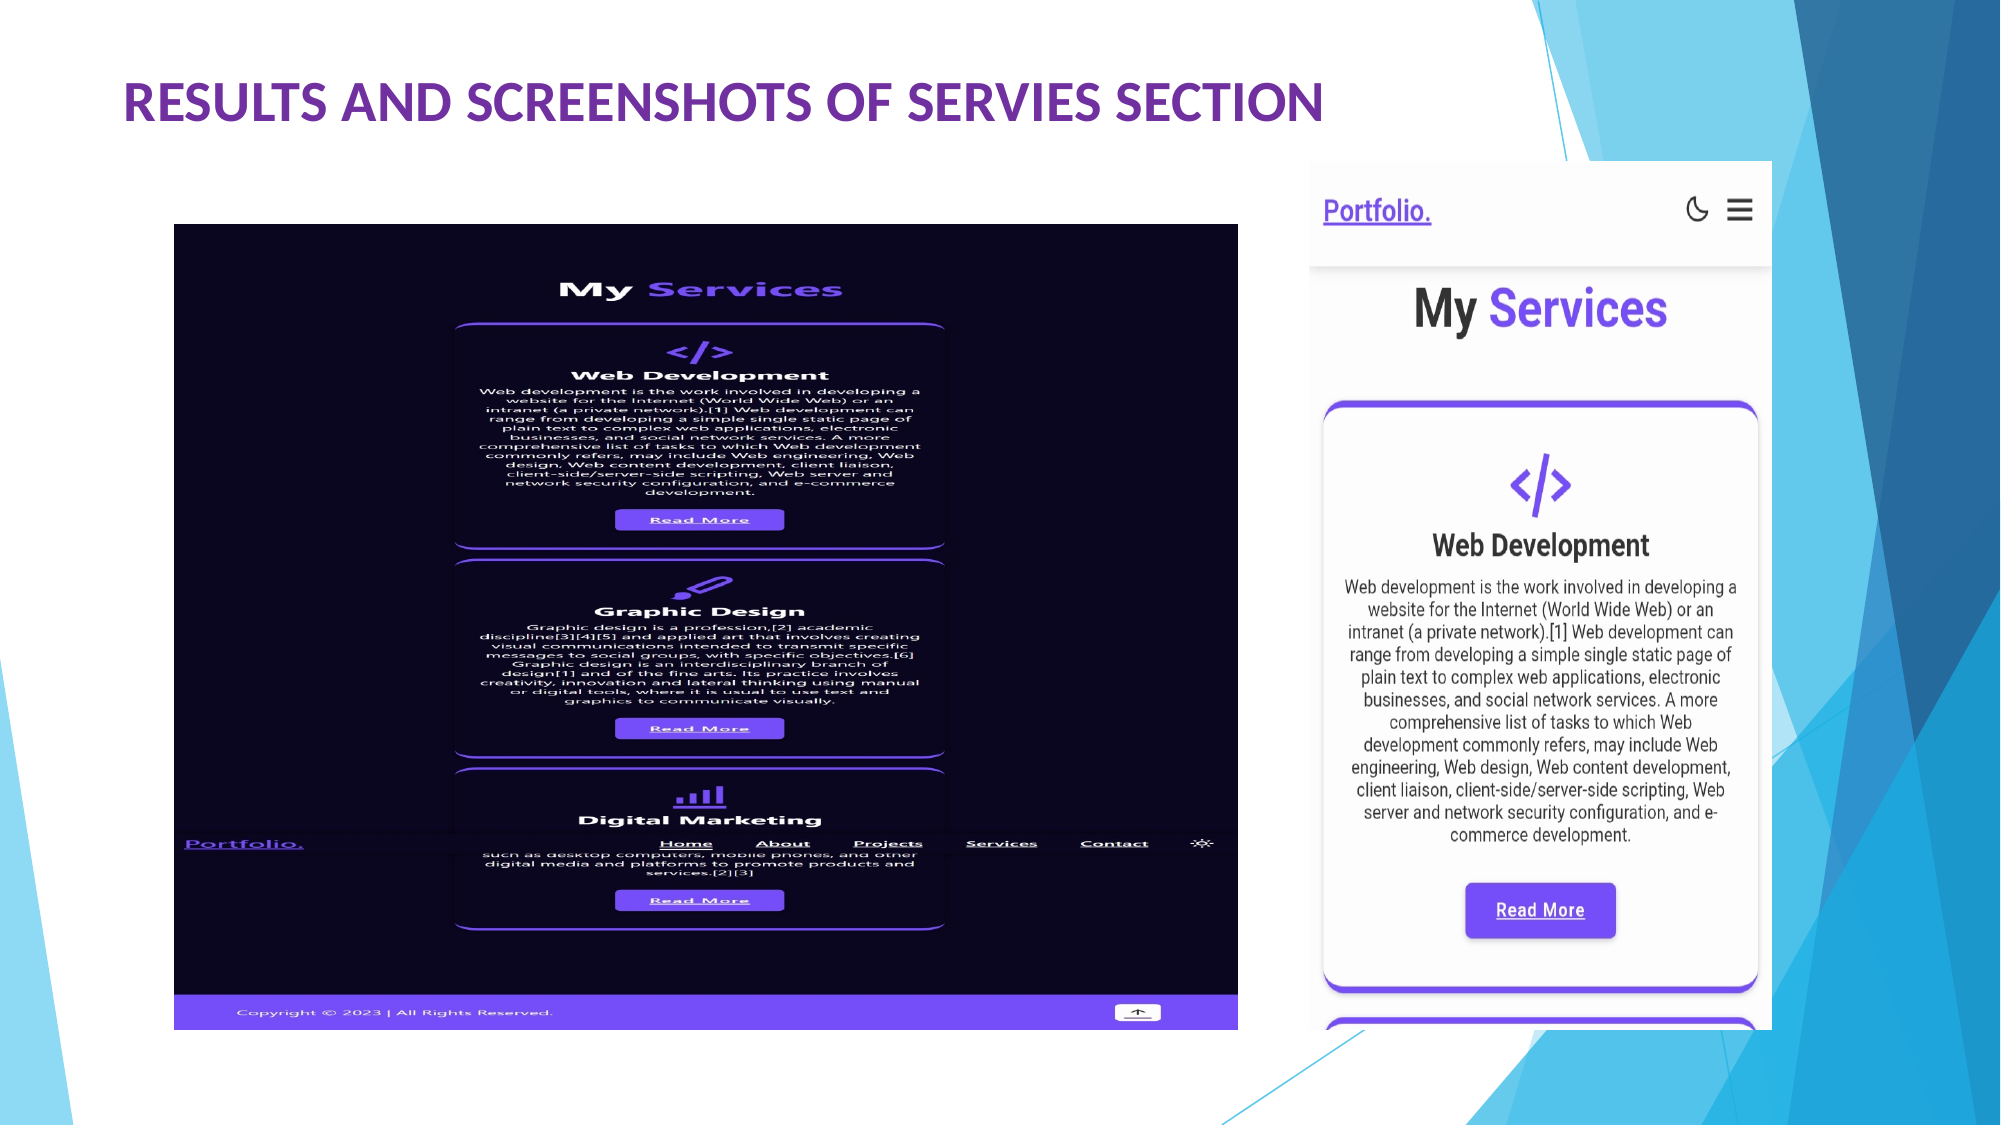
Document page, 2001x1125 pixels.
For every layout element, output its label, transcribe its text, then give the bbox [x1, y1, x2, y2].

picture [1308, 161, 1773, 1031]
picture [174, 224, 1238, 1031]
title RESULTS AND SCREENSHOTS OF SERVIES SECTION [123, 63, 1877, 141]
